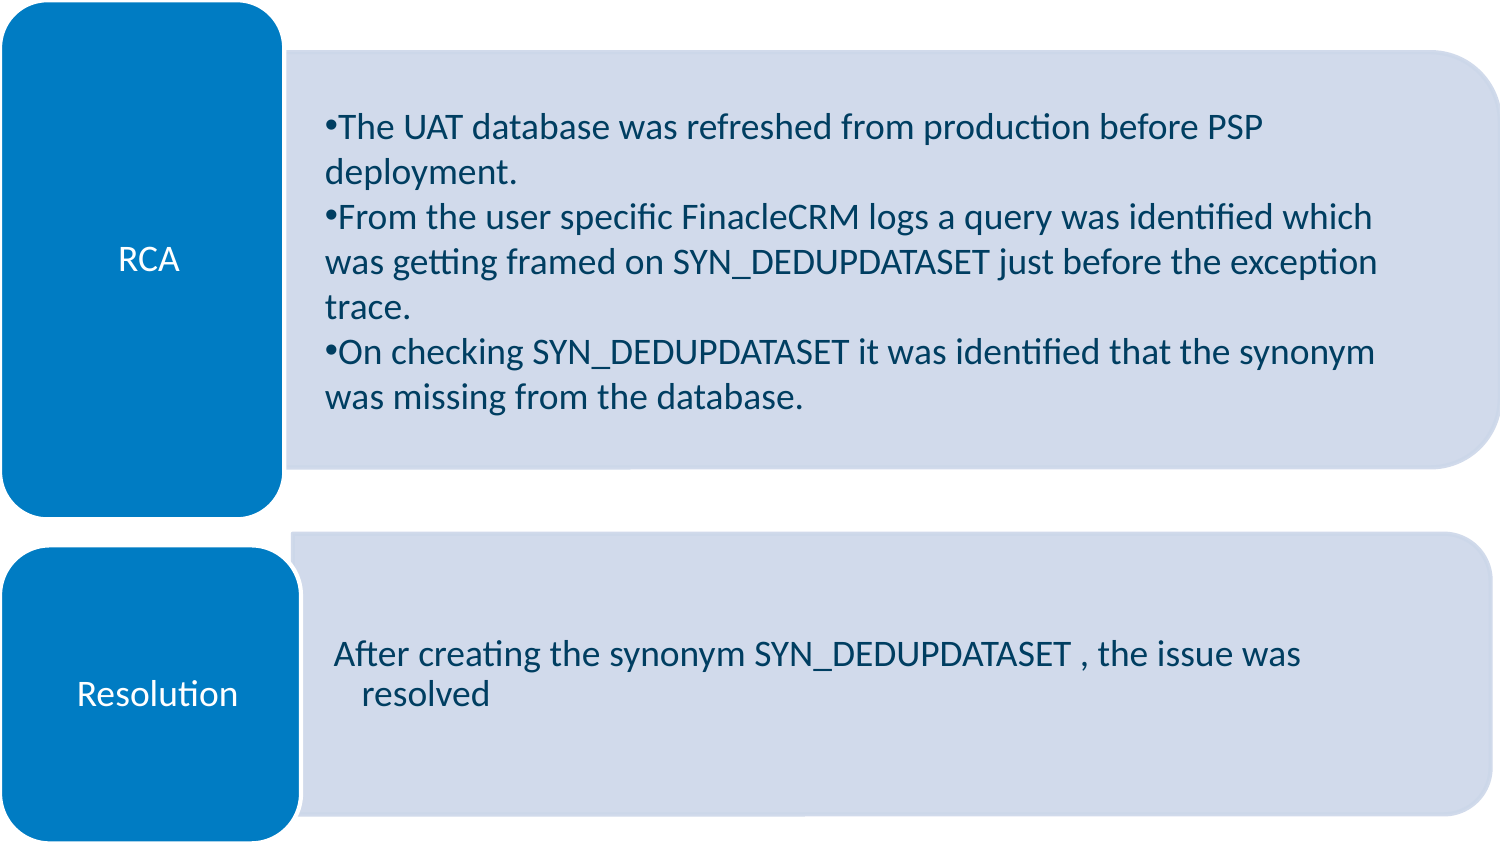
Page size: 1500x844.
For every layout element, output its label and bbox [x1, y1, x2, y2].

text_box [0, 0, 1500, 844]
